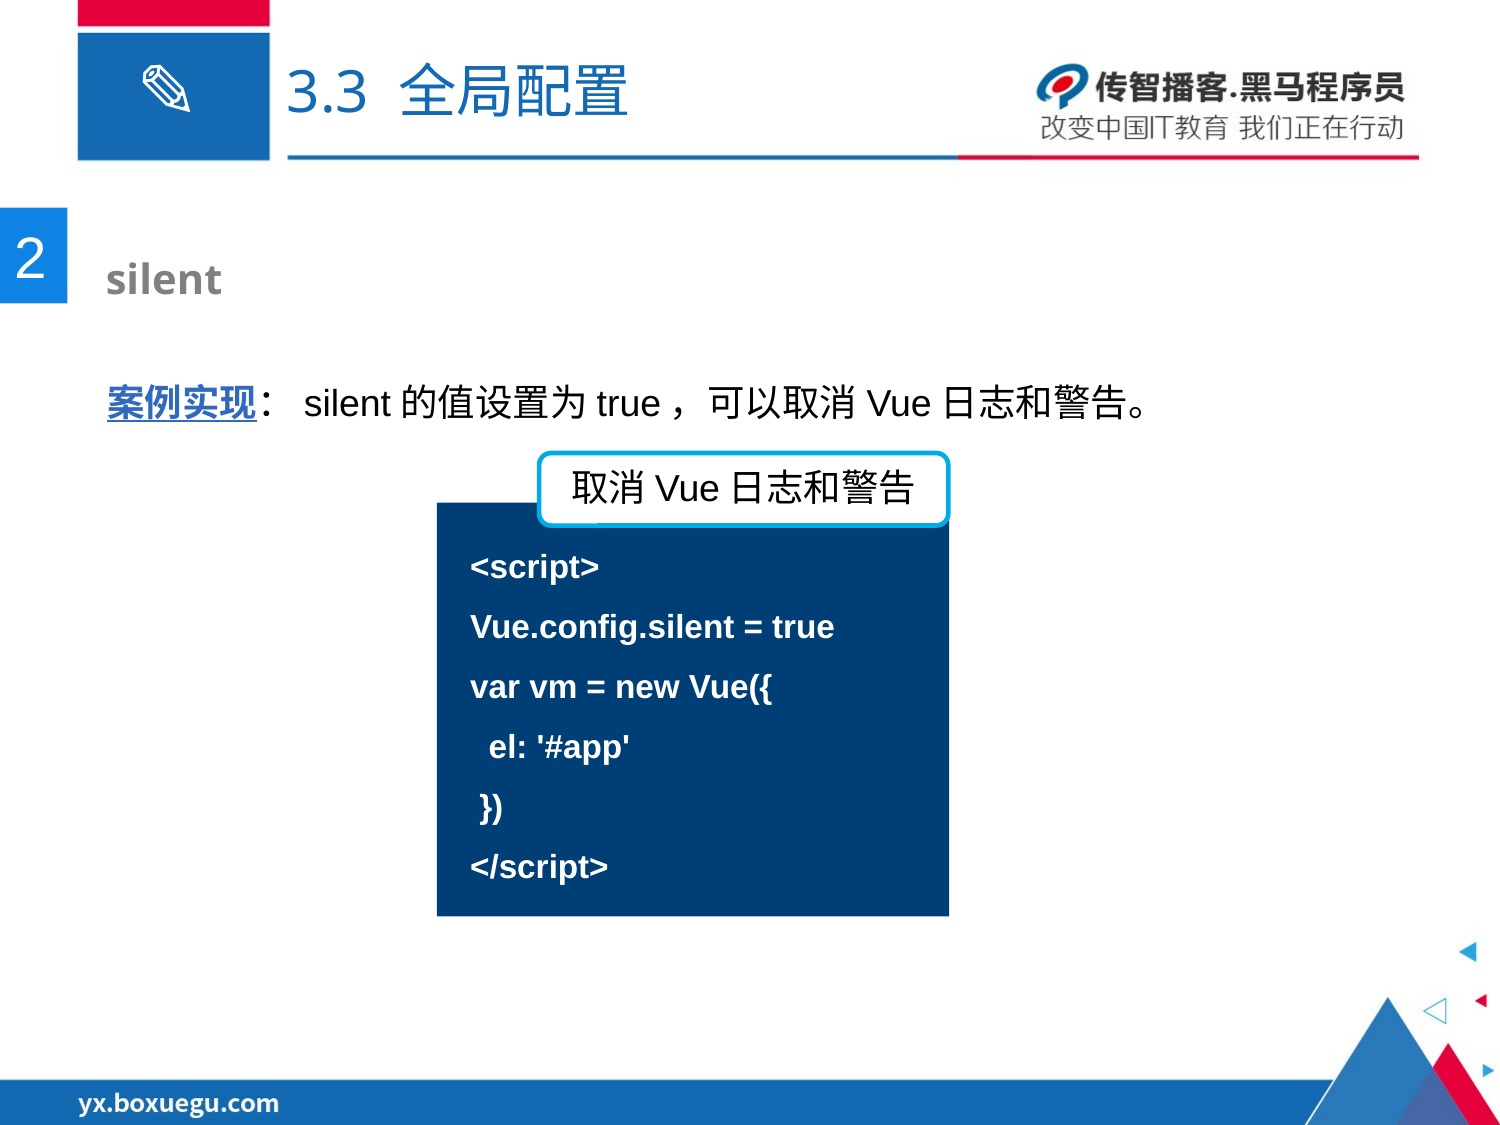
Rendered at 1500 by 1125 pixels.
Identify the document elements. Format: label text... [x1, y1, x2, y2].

text_box silent [70, 245, 842, 310]
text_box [0, 207, 68, 304]
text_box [436, 502, 950, 932]
title 3.3 全局配置 [271, 25, 1046, 153]
text_box 案例实现：silent的值设置为true，可以取消Vue日志和警告。 [92, 326, 1390, 432]
picture [0, 0, 1500, 1125]
text_box 取消Vue日志和警告 [539, 452, 949, 501]
